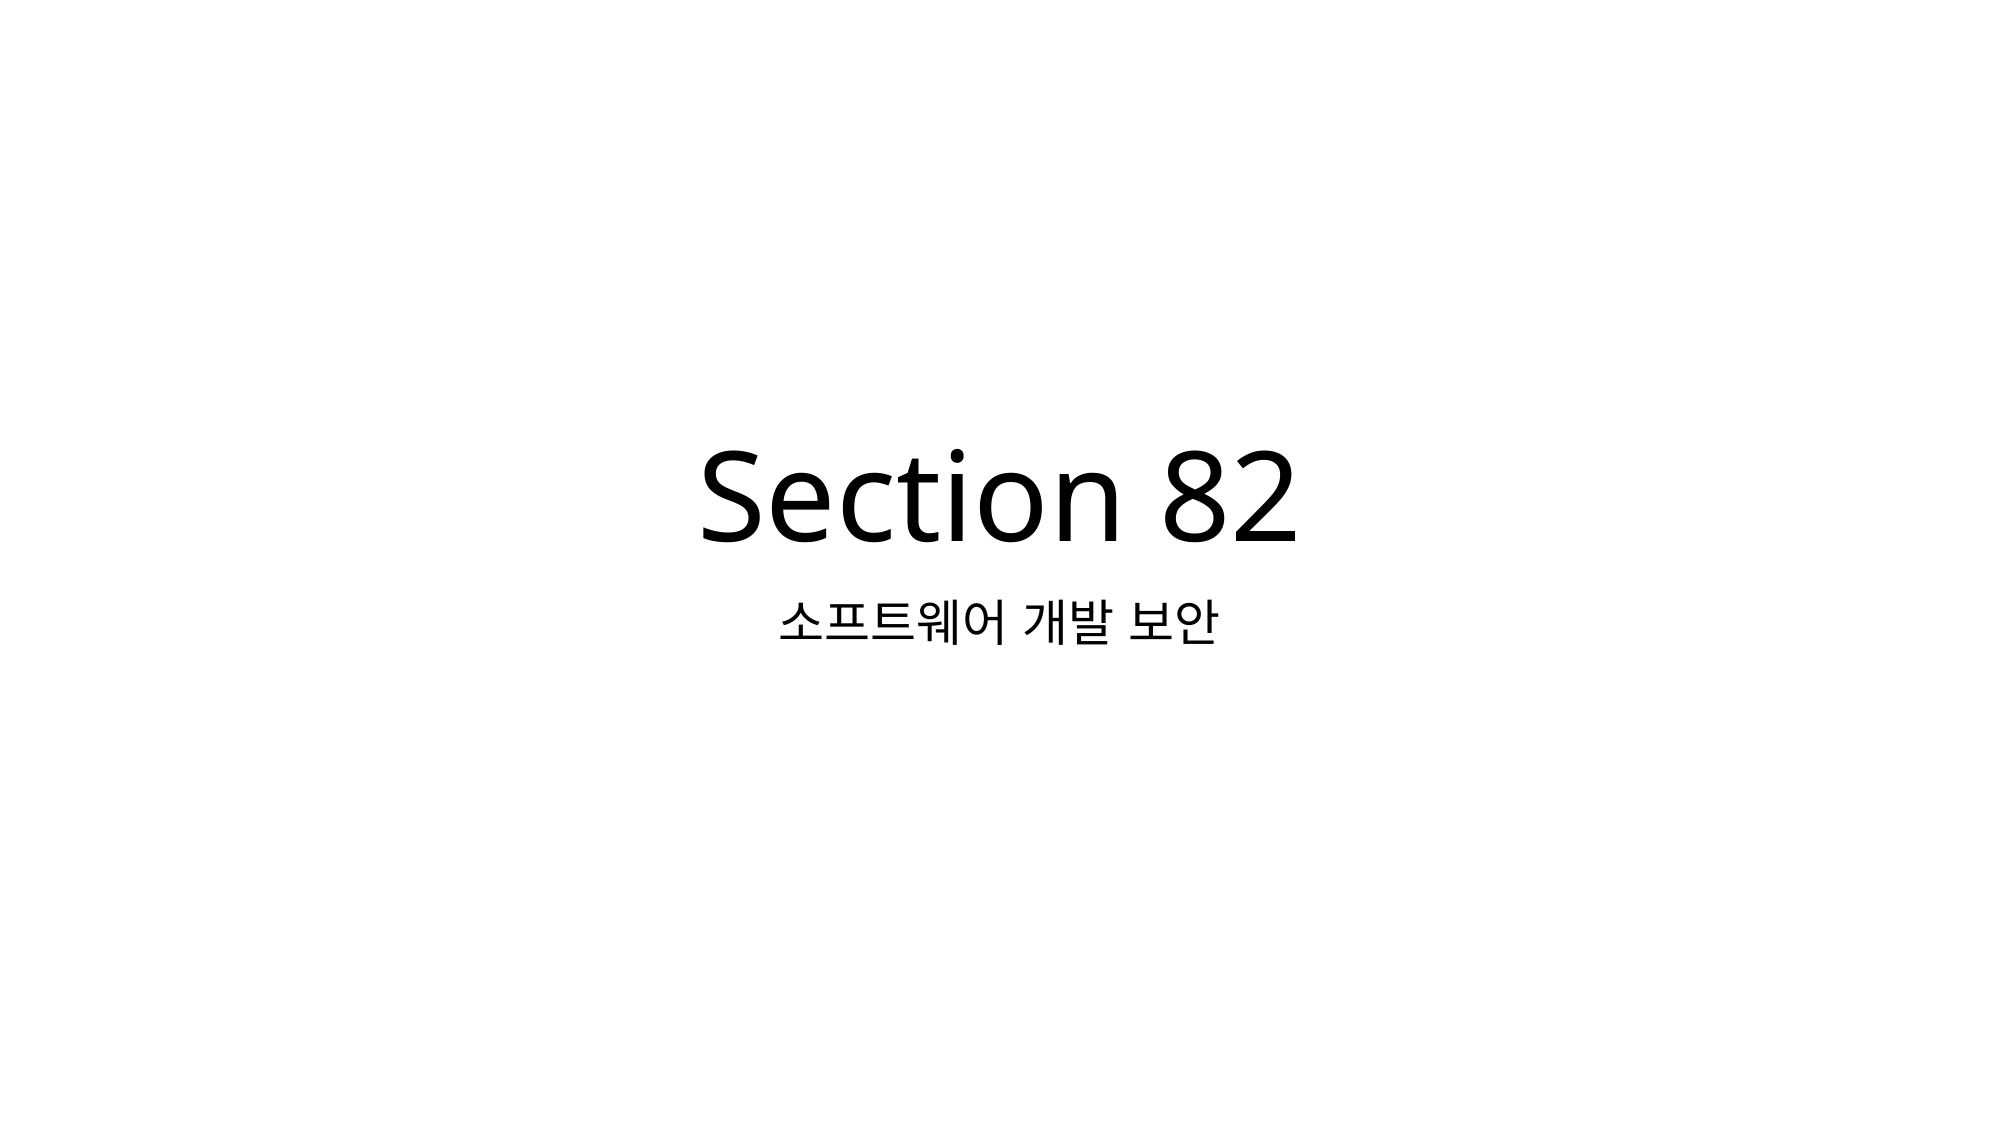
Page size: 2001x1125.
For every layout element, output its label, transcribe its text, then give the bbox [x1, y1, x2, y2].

subtitle 소프트웨어 개발 보안 [249, 590, 1750, 863]
title Section 82 [249, 184, 1750, 576]
